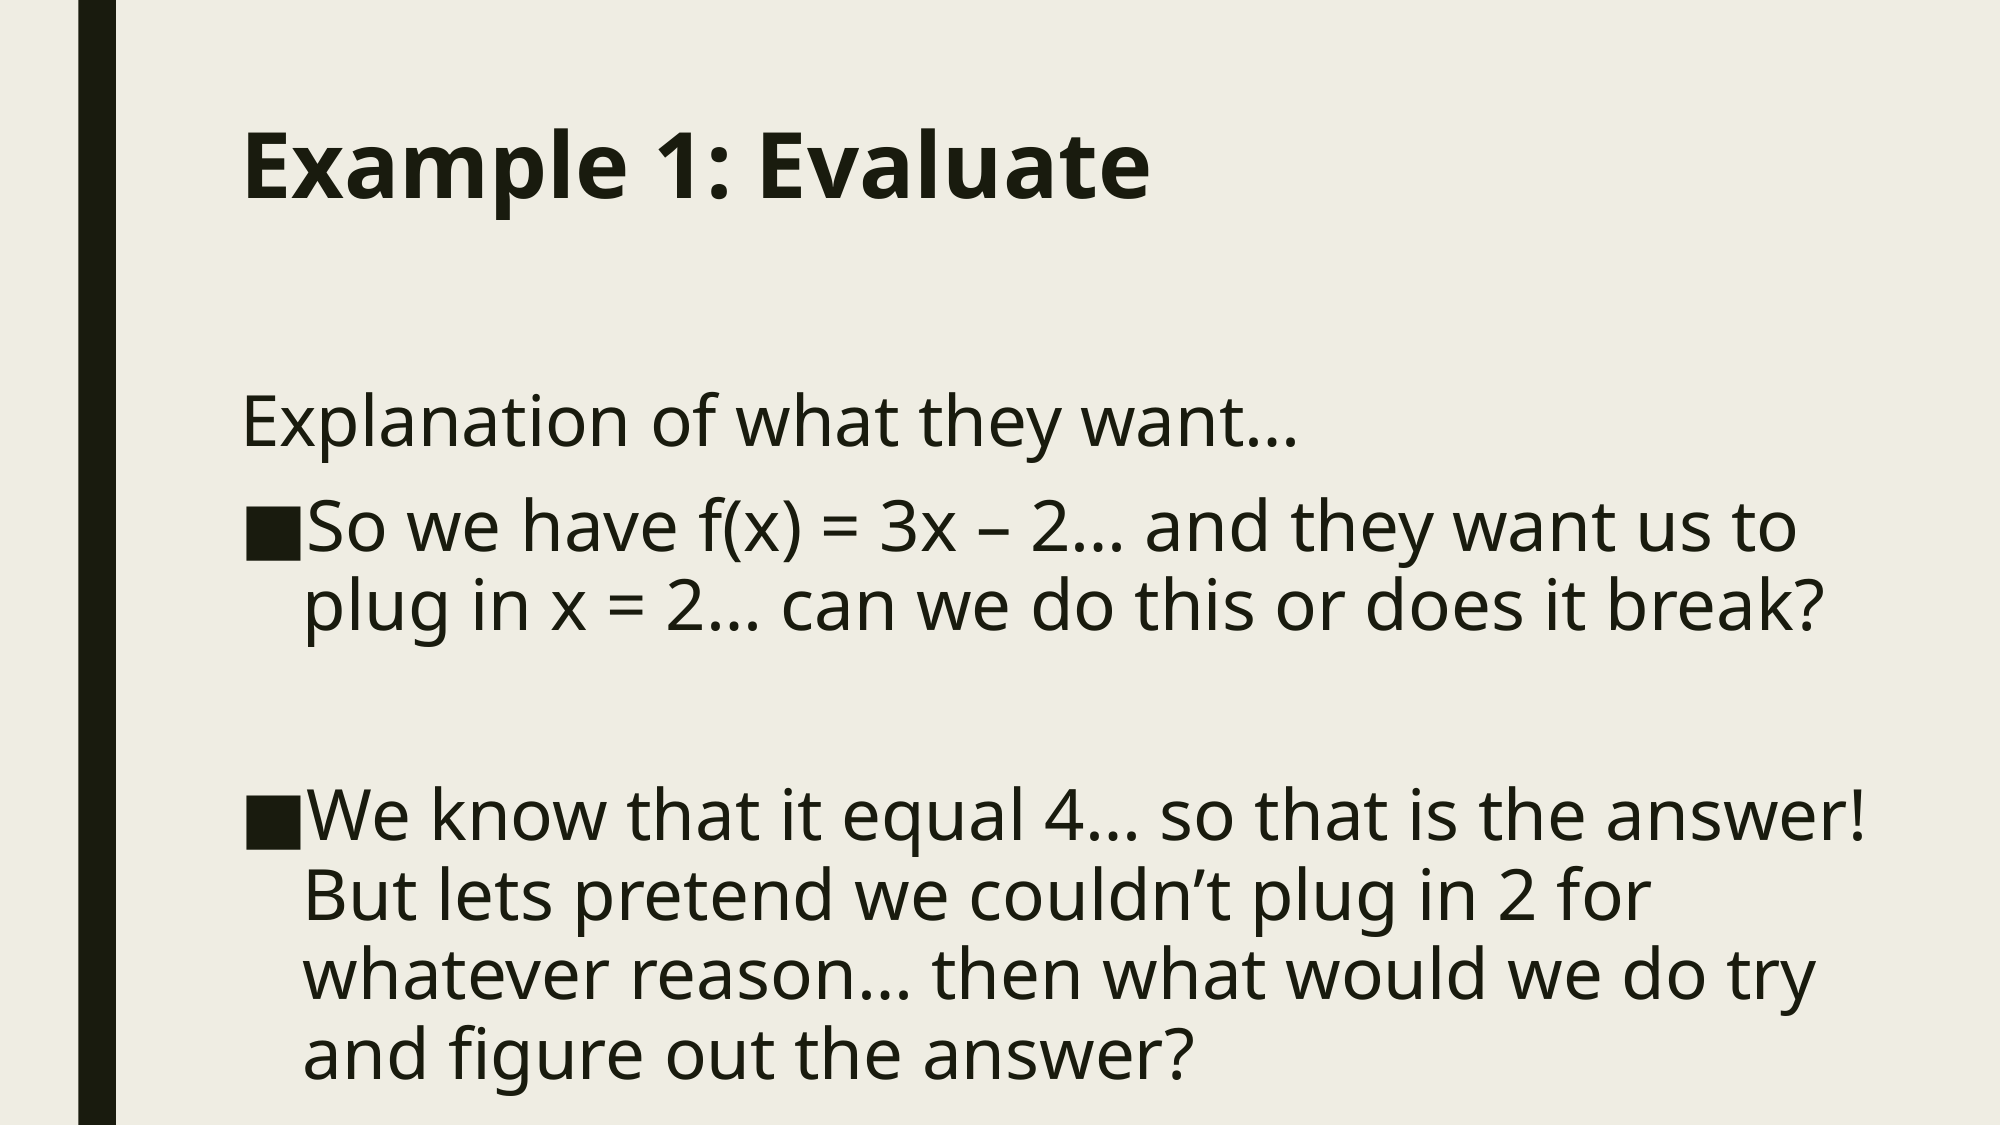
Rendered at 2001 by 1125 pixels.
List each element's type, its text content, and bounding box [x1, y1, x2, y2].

list Explanation of what they want… So we have f(x) = 3x – 2… and they want us to plug in x = 2… can we do this or does it break? We know that it equal 4… so that is the answer! But lets pretend we couldn’t plug in 2 for whatever reason… then what would we do try and figure out the answer? [225, 375, 1933, 1125]
